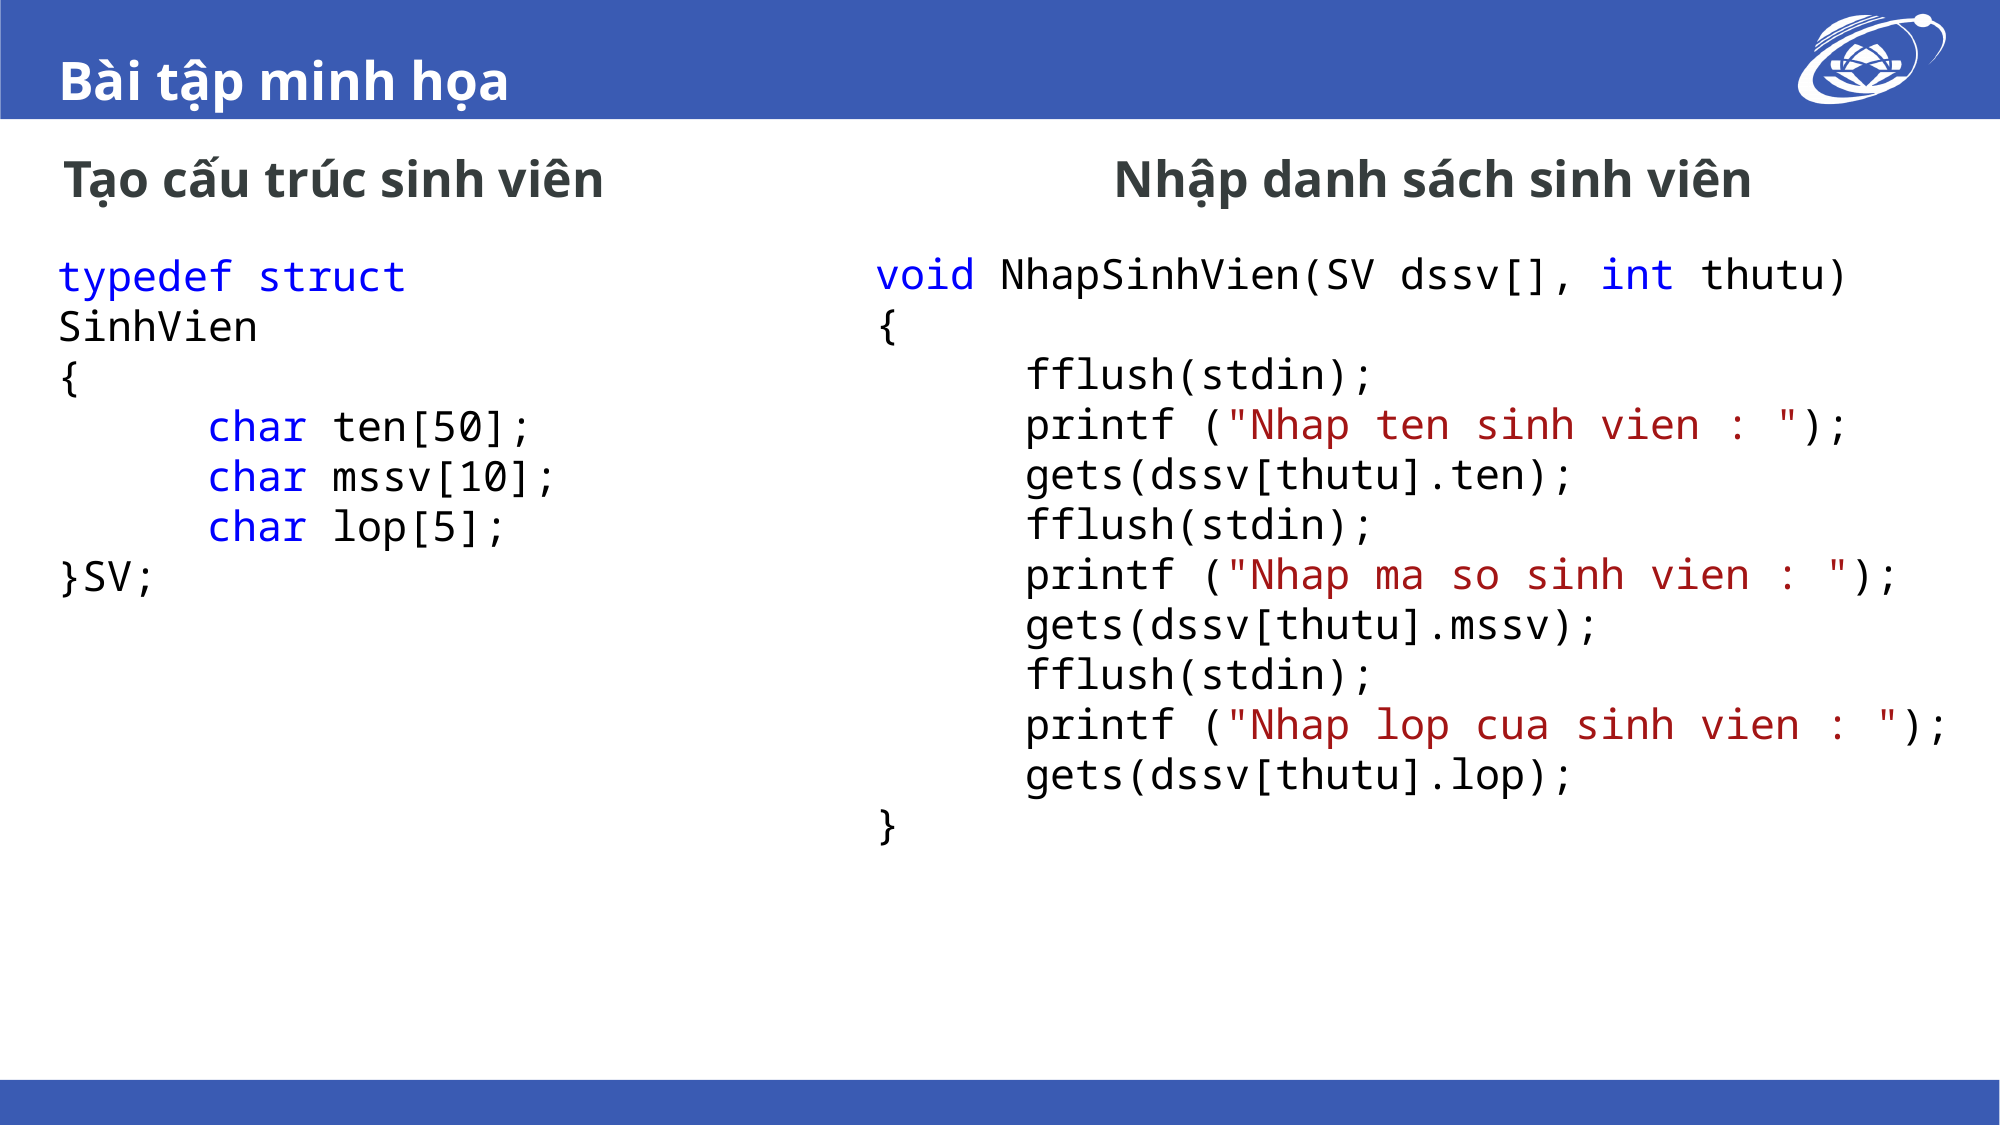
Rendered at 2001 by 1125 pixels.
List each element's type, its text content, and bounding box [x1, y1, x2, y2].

title Bài tập minh họa [43, 0, 1957, 120]
list Tạo cấu trúc sinh viên Nhập danh sách sinh viên [43, 146, 1957, 1054]
text_box typedef struct SinhVien { char ten[50]; char mssv[10]; char lop[5]; }SV; [43, 242, 630, 608]
text_box void NhapSinhVien(SV dssv[], int thutu) { fflush(stdin); printf ("Nhap ten sinh vien : "); gets(dssv[thutu].ten); fflush(stdin); printf ("Nhap ma so sinh vien : "); gets(dssv[thutu].mssv); fflush(stdin); printf ("Nhap lop cua sinh vien : "); gets(dssv[thutu].lop); } [860, 240, 1966, 856]
